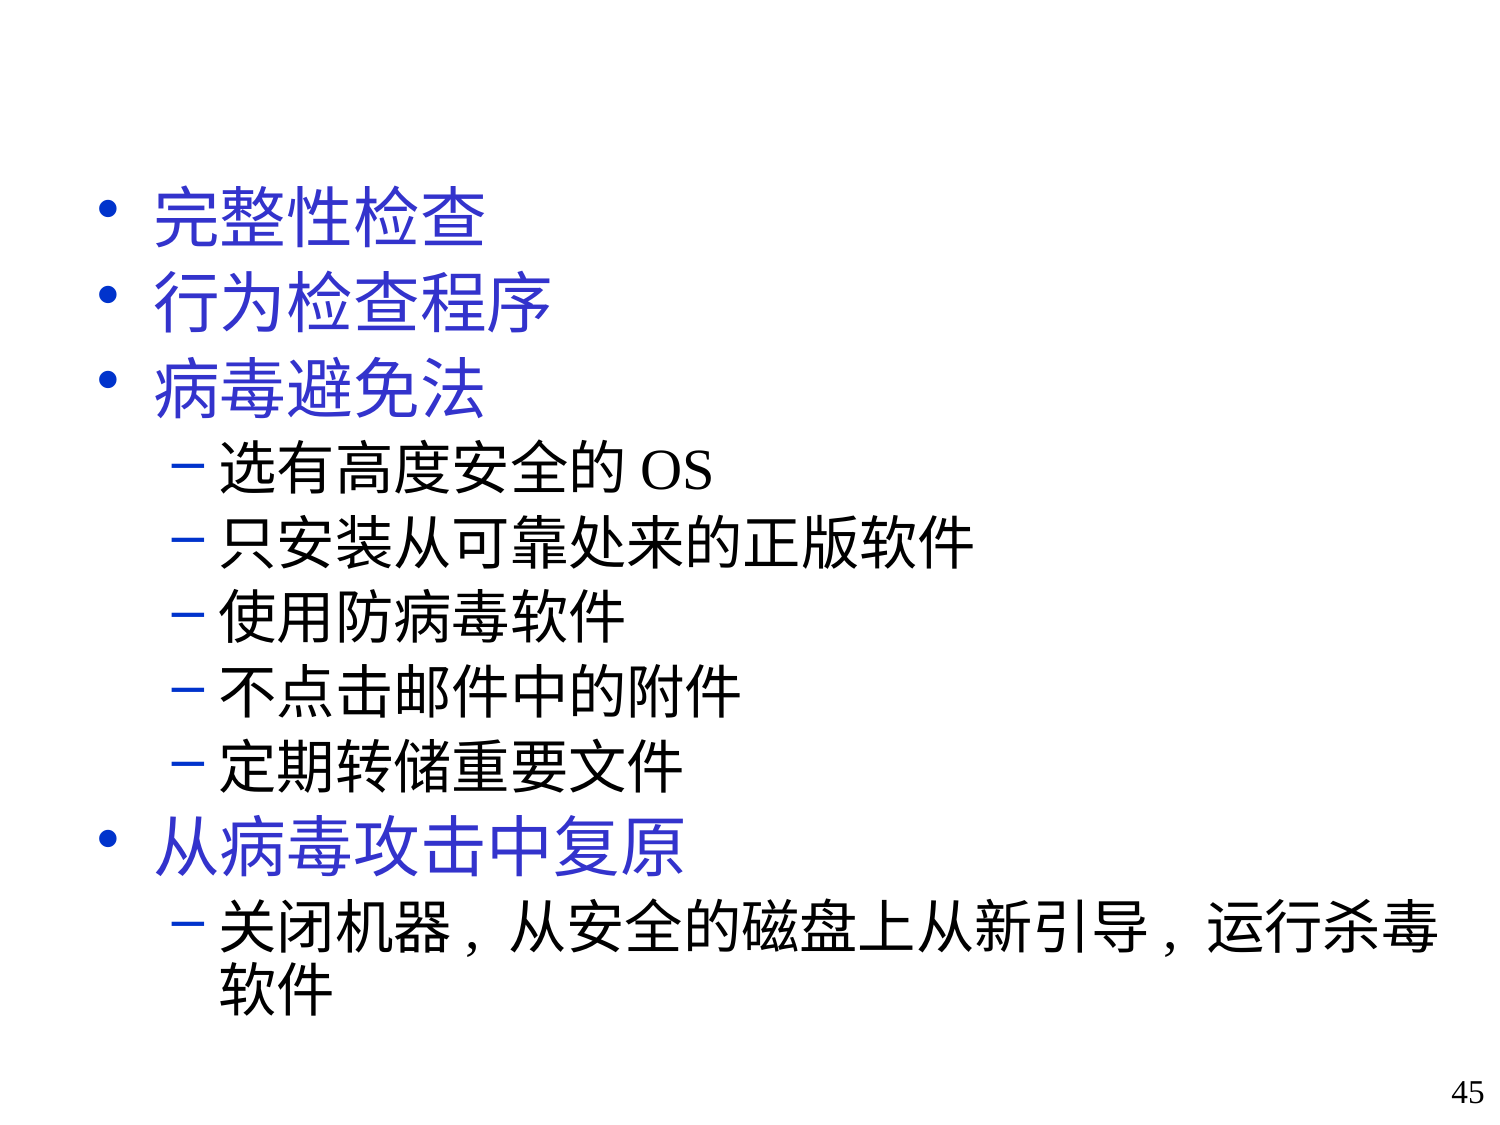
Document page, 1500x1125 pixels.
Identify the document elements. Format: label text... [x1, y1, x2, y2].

list 完整性检查 行为检查程序 病毒避免法 选有高度安全的OS 只安装从可靠处来的正版软件 使用防病毒软件 不点击邮件中的附件 定期转储重要文件 从病毒攻击中复原 关闭机器, 从安全的磁盘上从新引导, 运行杀毒软件 [81, 177, 1459, 1044]
slide_number 45 [1410, 1062, 1500, 1125]
